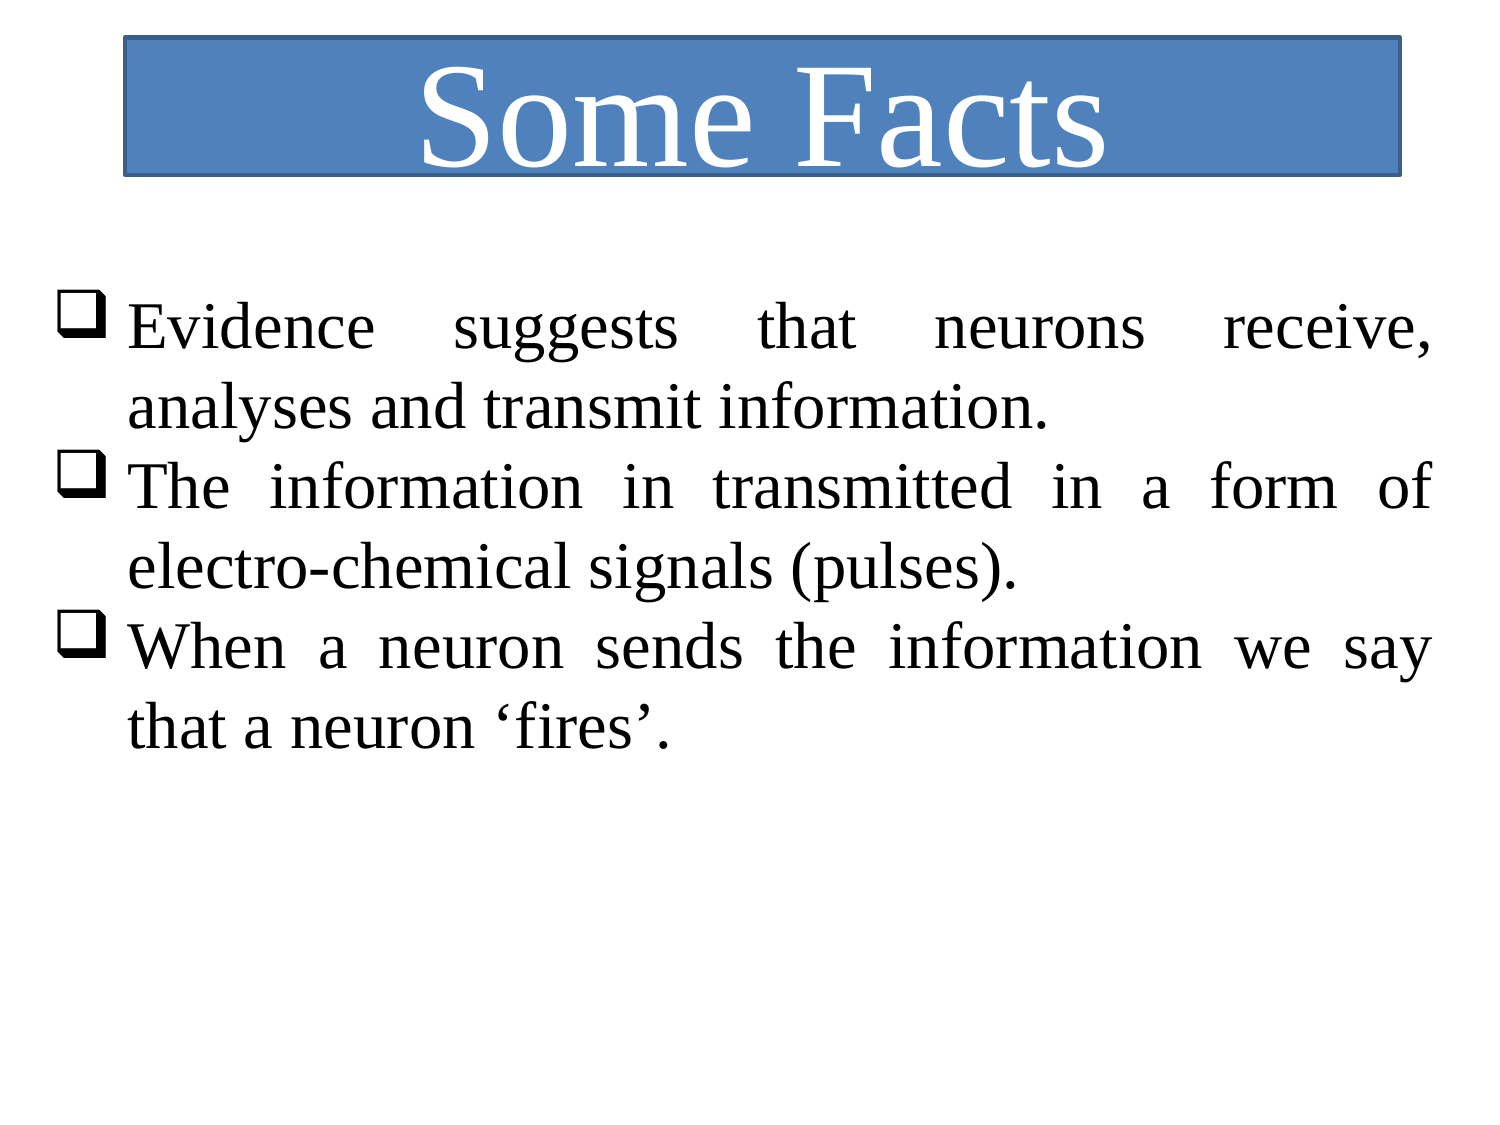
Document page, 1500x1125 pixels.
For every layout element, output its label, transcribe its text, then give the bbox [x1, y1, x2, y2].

text_box Evidence suggests that neurons receive, analyses and transmit information. The information in transmitted in a form of electro-chemical signals (pulses). When a neuron sends the information we say that a neuron ‘fires’. [37, 274, 1450, 770]
title Some Facts [123, 35, 1402, 177]
